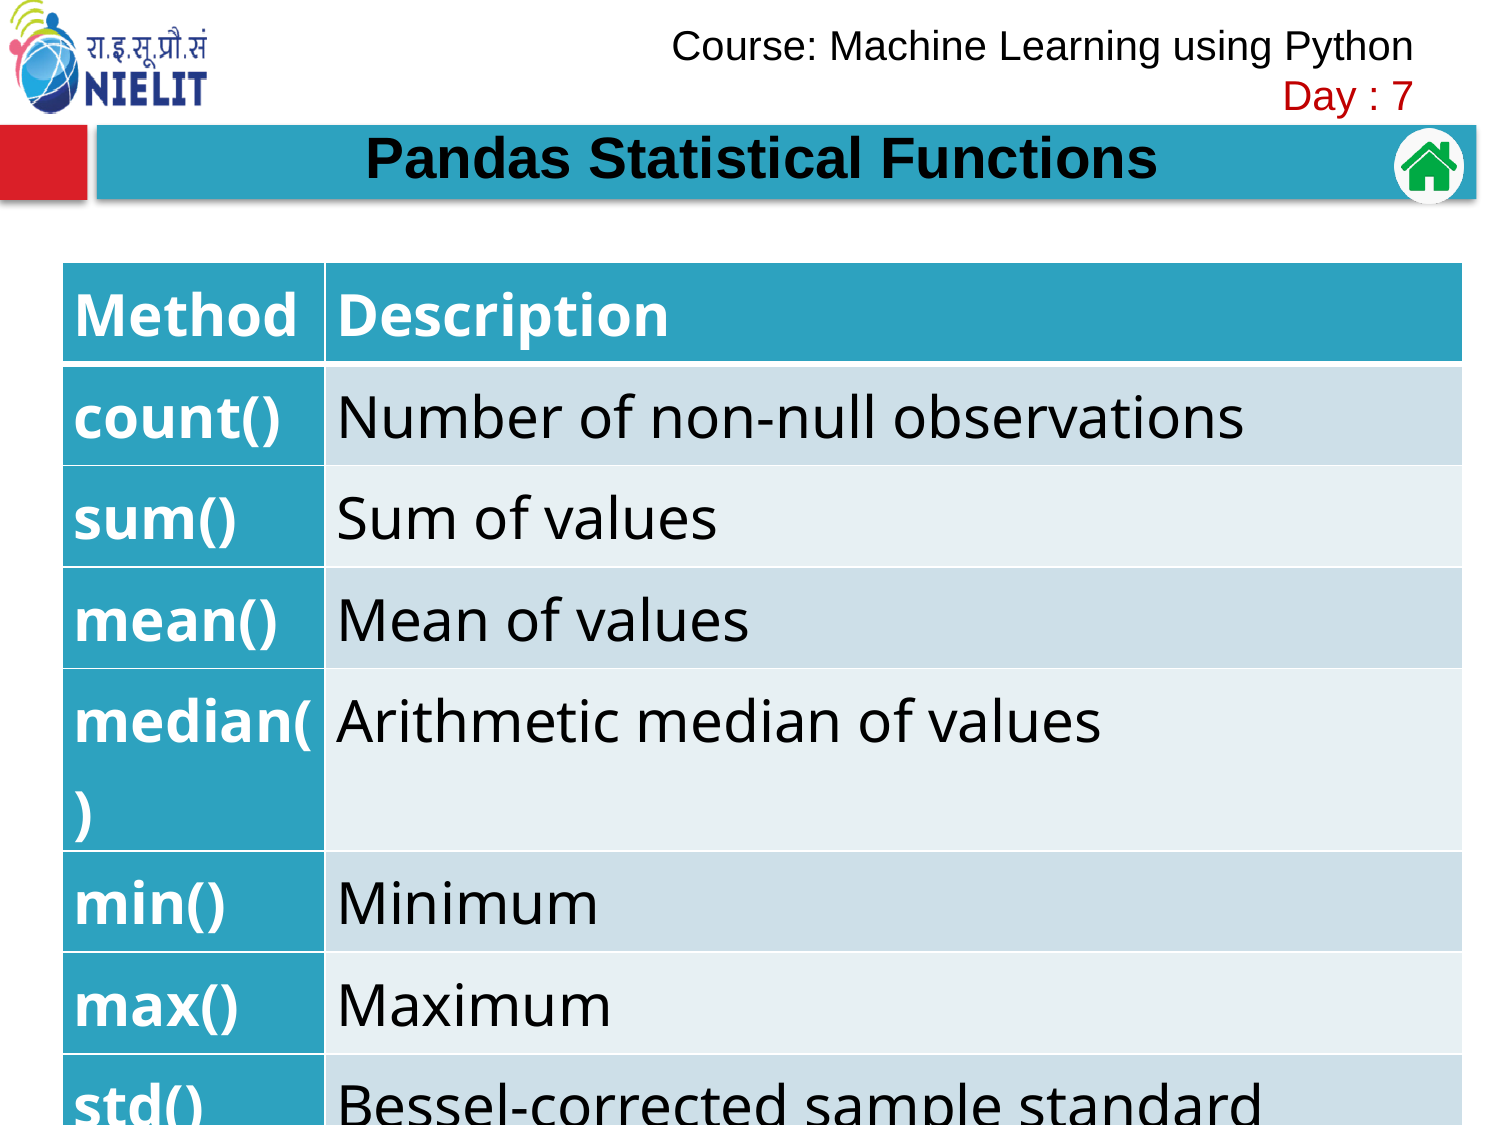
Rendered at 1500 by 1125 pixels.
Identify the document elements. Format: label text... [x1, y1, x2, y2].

table_cell Minimum [326, 852, 1462, 951]
table_cell median() [63, 669, 324, 850]
table_cell max() [63, 953, 324, 1053]
table_cell min() [63, 852, 324, 951]
table_cell Bessel-corrected sample standard deviation [326, 1055, 1462, 1125]
table_cell std() [63, 1055, 324, 1125]
picture [9, 0, 207, 112]
table_cell Mean of values [326, 568, 1462, 668]
table_cell Number of non-null observations [326, 367, 1462, 465]
table_cell count() [63, 367, 324, 465]
table_cell mean() [63, 568, 324, 668]
table_cell Sum of values [326, 466, 1462, 566]
table_cell Maximum [326, 953, 1462, 1053]
table_cell sum() [63, 466, 324, 566]
table_header Description [326, 263, 1462, 361]
table_header Method [63, 263, 324, 361]
table_cell Arithmetic median of values [326, 669, 1462, 850]
subtitle Pandas Statistical Functions [0, 112, 1500, 400]
